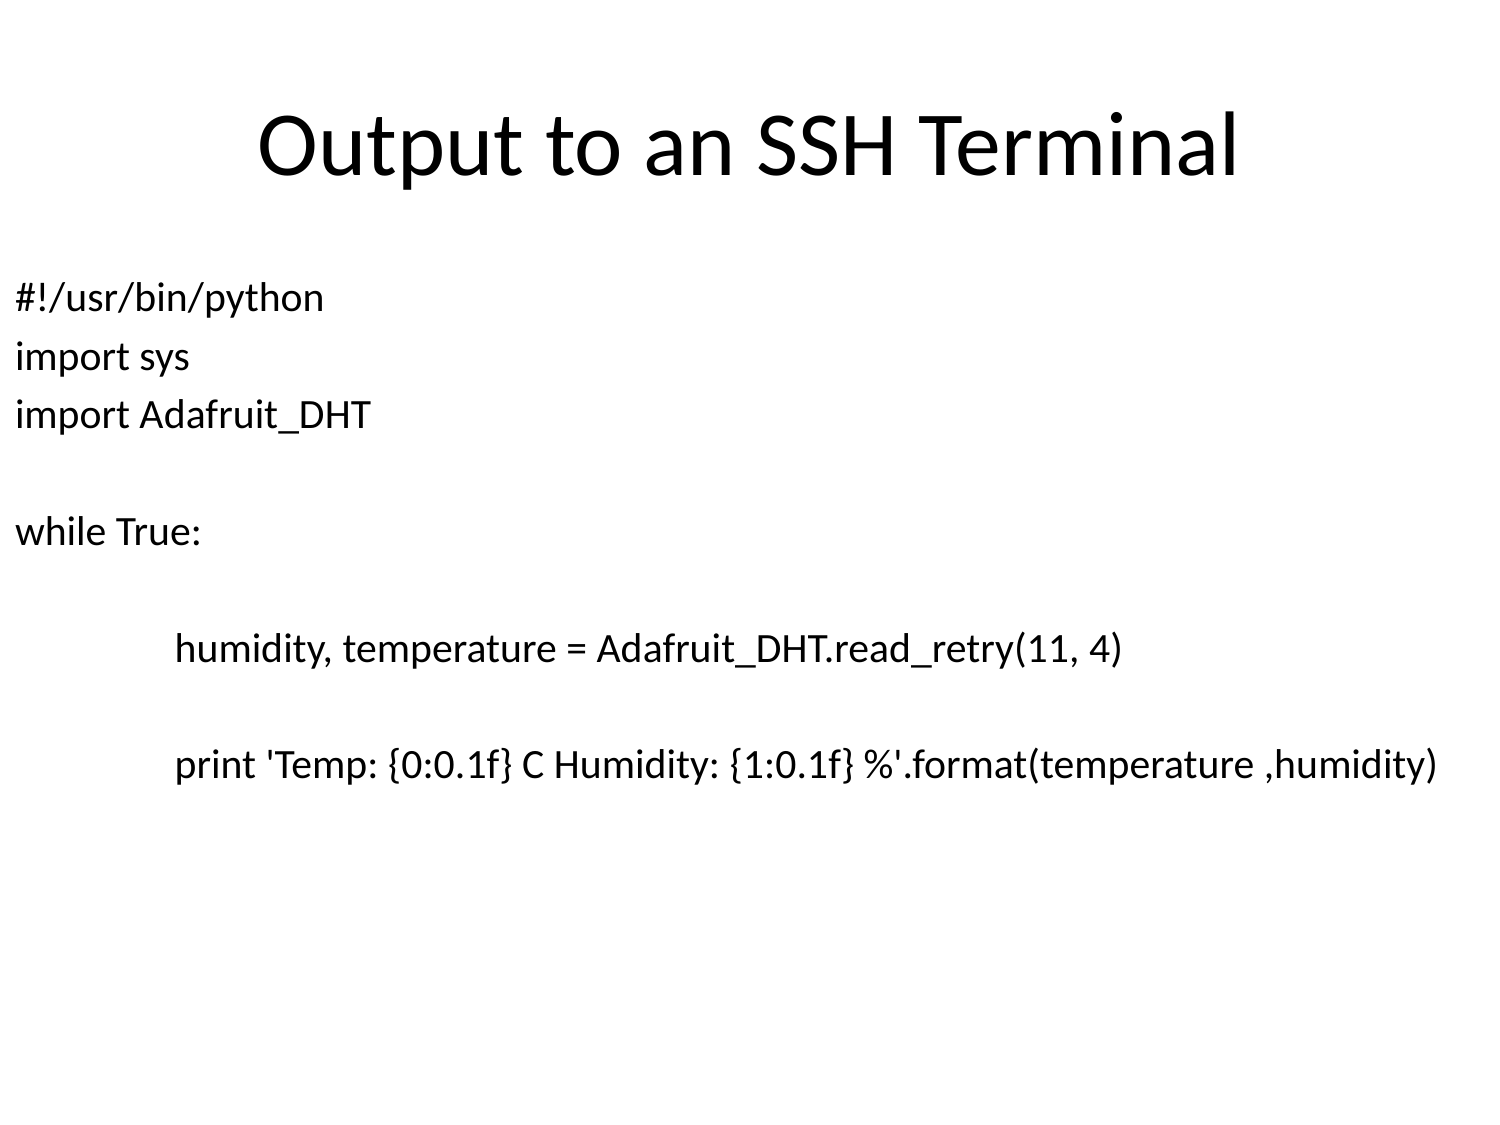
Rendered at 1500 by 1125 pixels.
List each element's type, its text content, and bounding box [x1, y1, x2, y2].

list #!/usr/bin/python import sys import Adafruit_DHT while True: humidity, temperature = Adafruit_DHT.read_retry(11, 4) print 'Temp: {0:0.1f} C Humidity: {1:0.1f} %'.format(temperature ,humidity) [0, 262, 1475, 1005]
title Output to an SSH Terminal [75, 45, 1425, 233]
